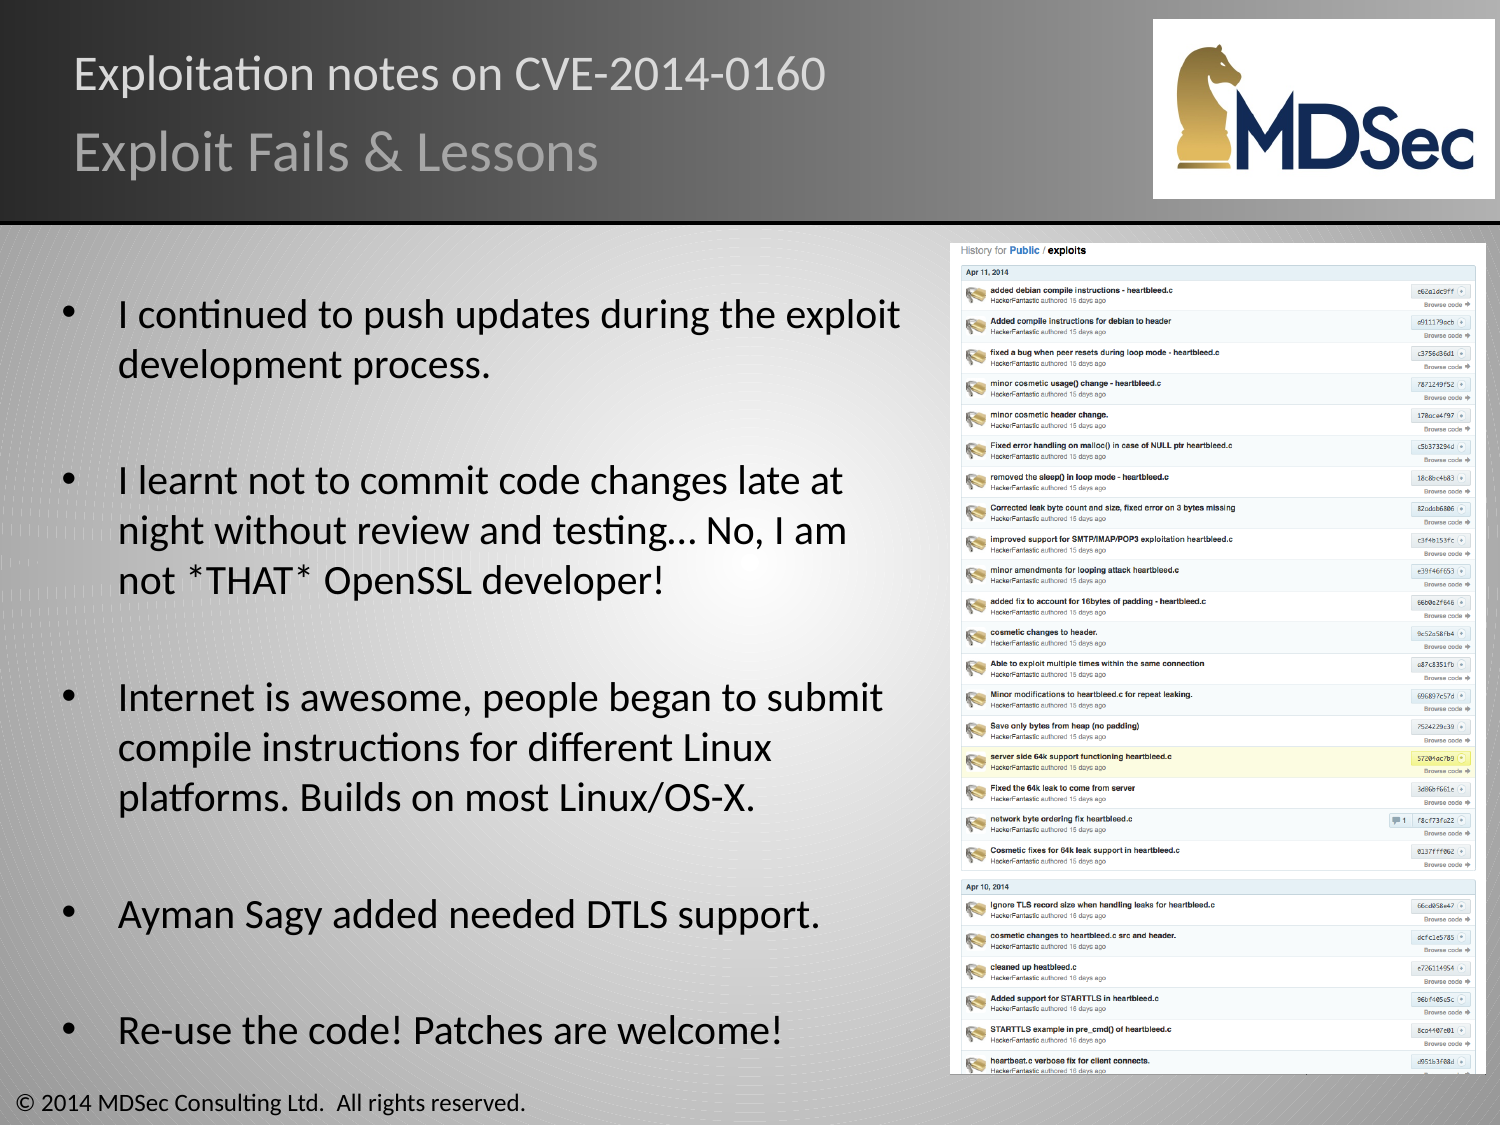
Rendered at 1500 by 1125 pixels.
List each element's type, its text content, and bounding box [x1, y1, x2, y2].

picture [950, 243, 1486, 1075]
title Exploitation notes on CVE-2014-0160 [58, 33, 1149, 105]
list Exploit Fails & Lessons [58, 105, 1149, 176]
list I continued to push updates during the exploit development process. I learnt not to commit code changes late at night without review and testing… No, I am not *THAT* OpenSSL developer! Internet is awesome, people began to submit compile instructions for different Linux platforms. Builds on most Linux/OS-X. Ayman Sagy added needed DTLS support. Re-use the code! Patches are welcome! [46, 278, 928, 1079]
picture [1153, 19, 1495, 199]
